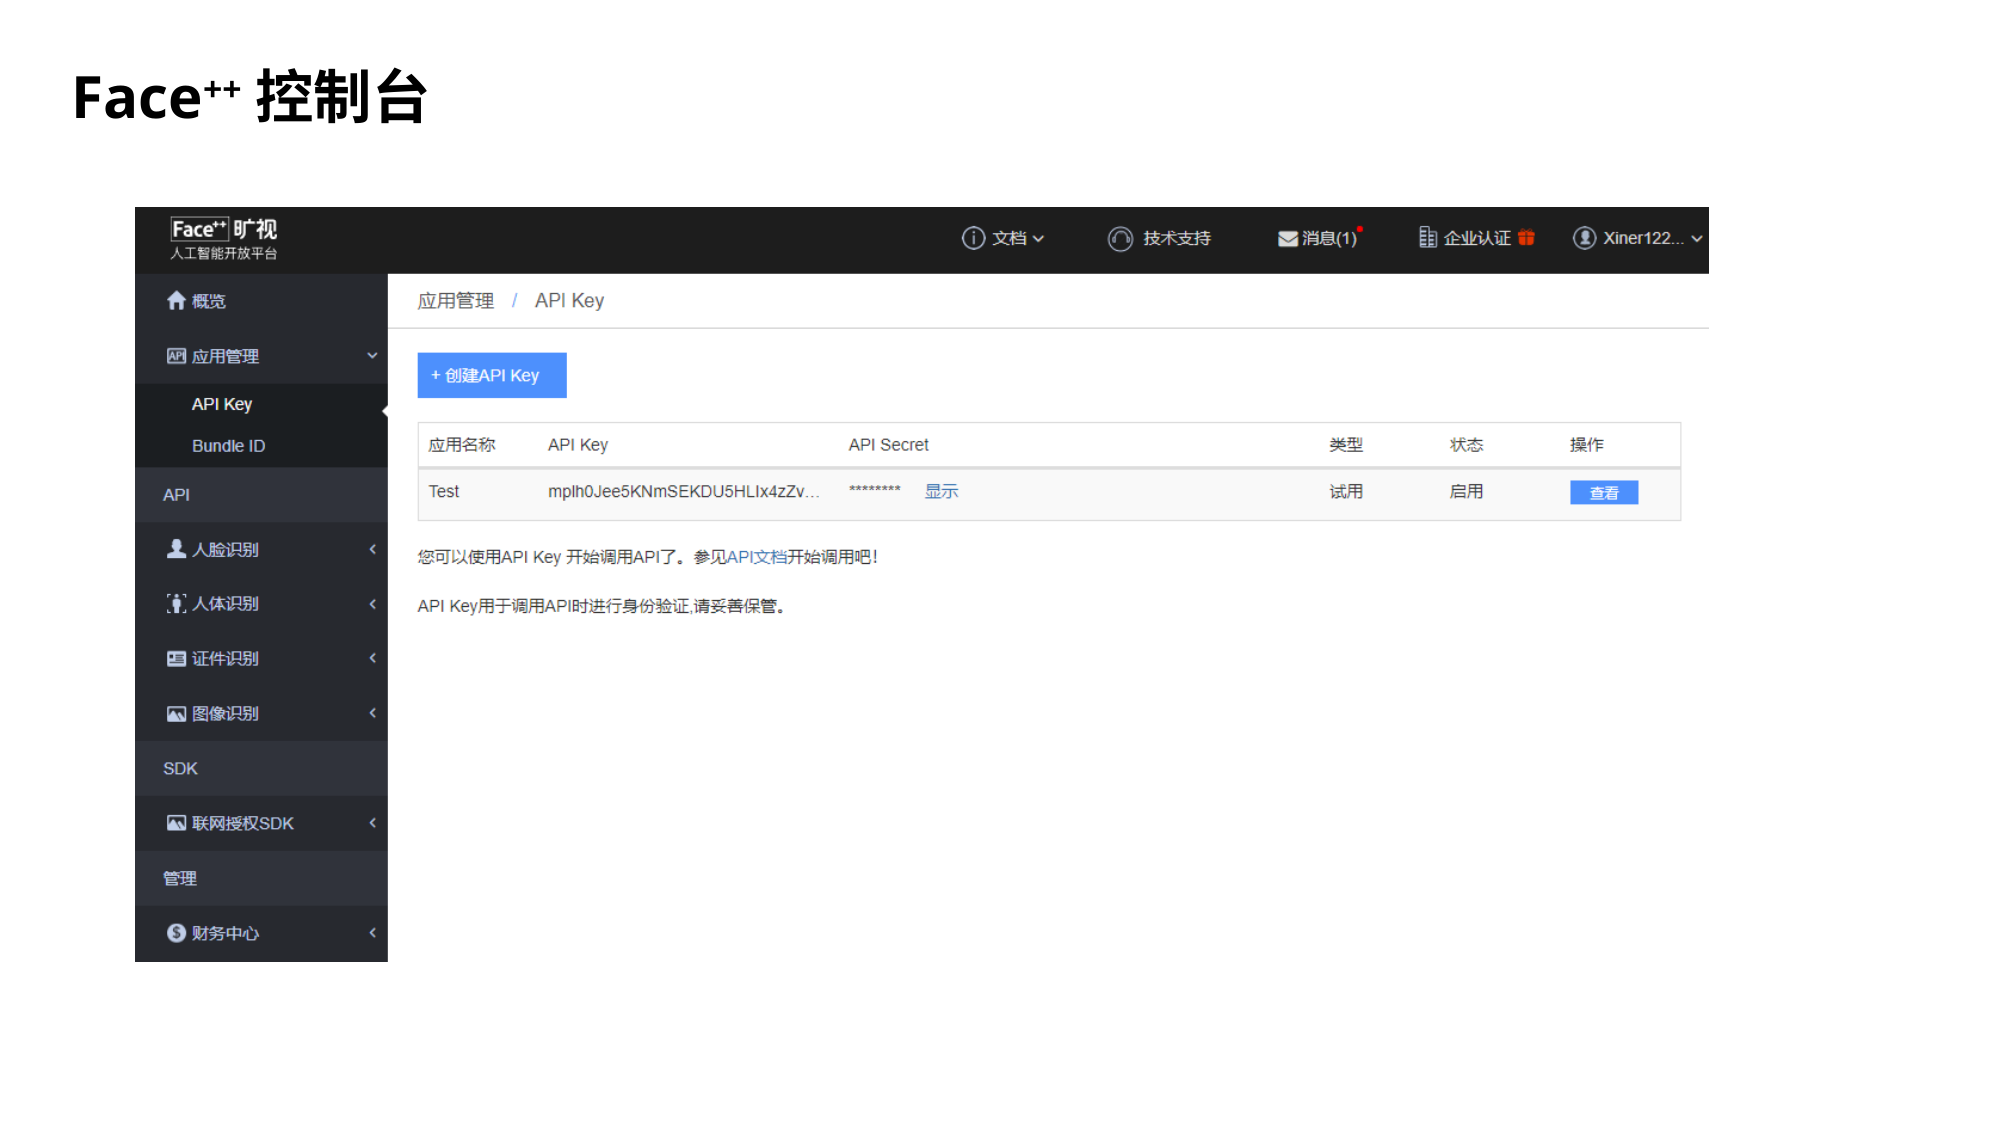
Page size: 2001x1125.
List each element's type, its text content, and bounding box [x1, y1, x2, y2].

text_box Face++控制台 [56, 52, 1217, 138]
picture [135, 207, 1709, 962]
